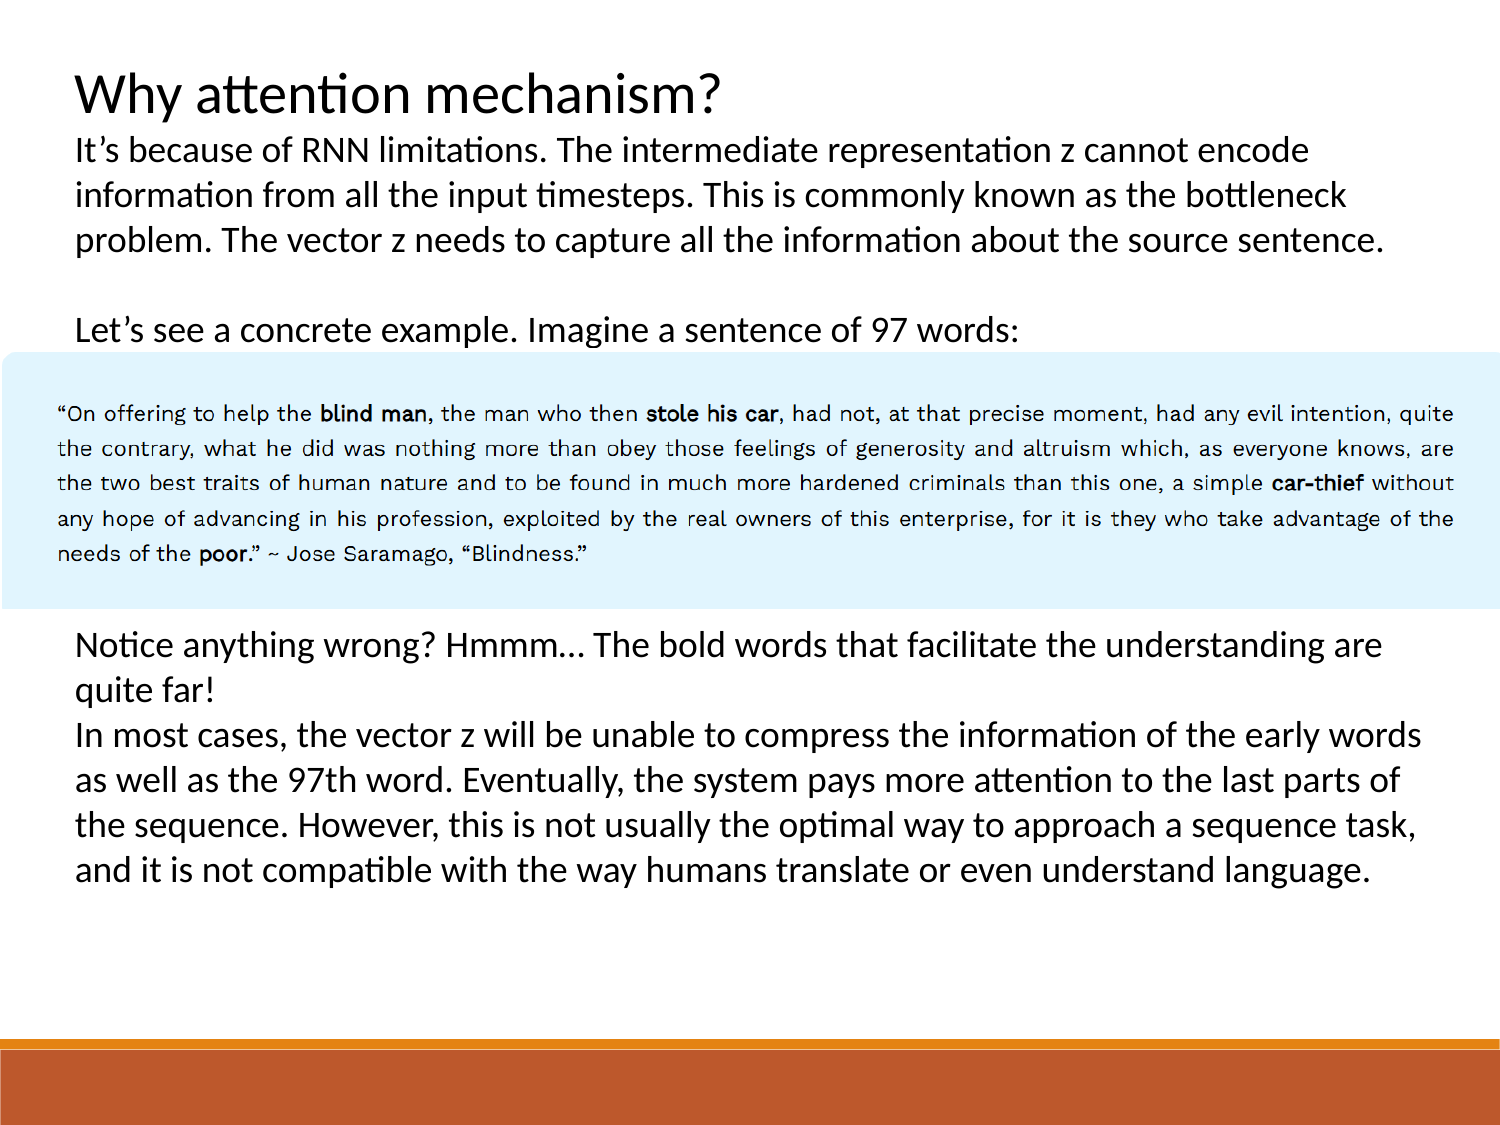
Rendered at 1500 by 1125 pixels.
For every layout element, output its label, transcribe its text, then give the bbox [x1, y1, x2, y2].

picture [0, 348, 1500, 609]
text_box Why attention mechanism? It’s because of RNN limitations. The intermediate representation z cannot encode information from all the input timesteps. This is commonly known as the bottleneck problem. The vector z needs to capture all the information about the source sentence. Let’s see a concrete example. Imagine a sentence of 97 words: Notice anything wrong? Hmmm… The bold words that facilitate the understanding are quite far! In most cases, the vector z will be unable to compress the information of the early words as well as the 97th word. Eventually, the system pays more attention to the last parts of the sequence. However, this is not usually the optimal way to approach a sequence task, and it is not compatible with the way humans translate or even understand language. [59, 48, 1440, 345]
text_box Why attention mechanism? It’s because of RNN limitations. The intermediate representation z cannot encode information from all the input timesteps. This is commonly known as the bottleneck problem. The vector z needs to capture all the information about the source sentence. Let’s see a concrete example. Imagine a sentence of 97 words: Notice anything wrong? Hmmm… The bold words that facilitate the understanding are quite far! In most cases, the vector z will be unable to compress the information of the early words as well as the 97th word. Eventually, the system pays more attention to the last parts of the sequence. However, this is not usually the optimal way to approach a sequence task, and it is not compatible with the way humans translate or even understand language. [59, 616, 1440, 988]
